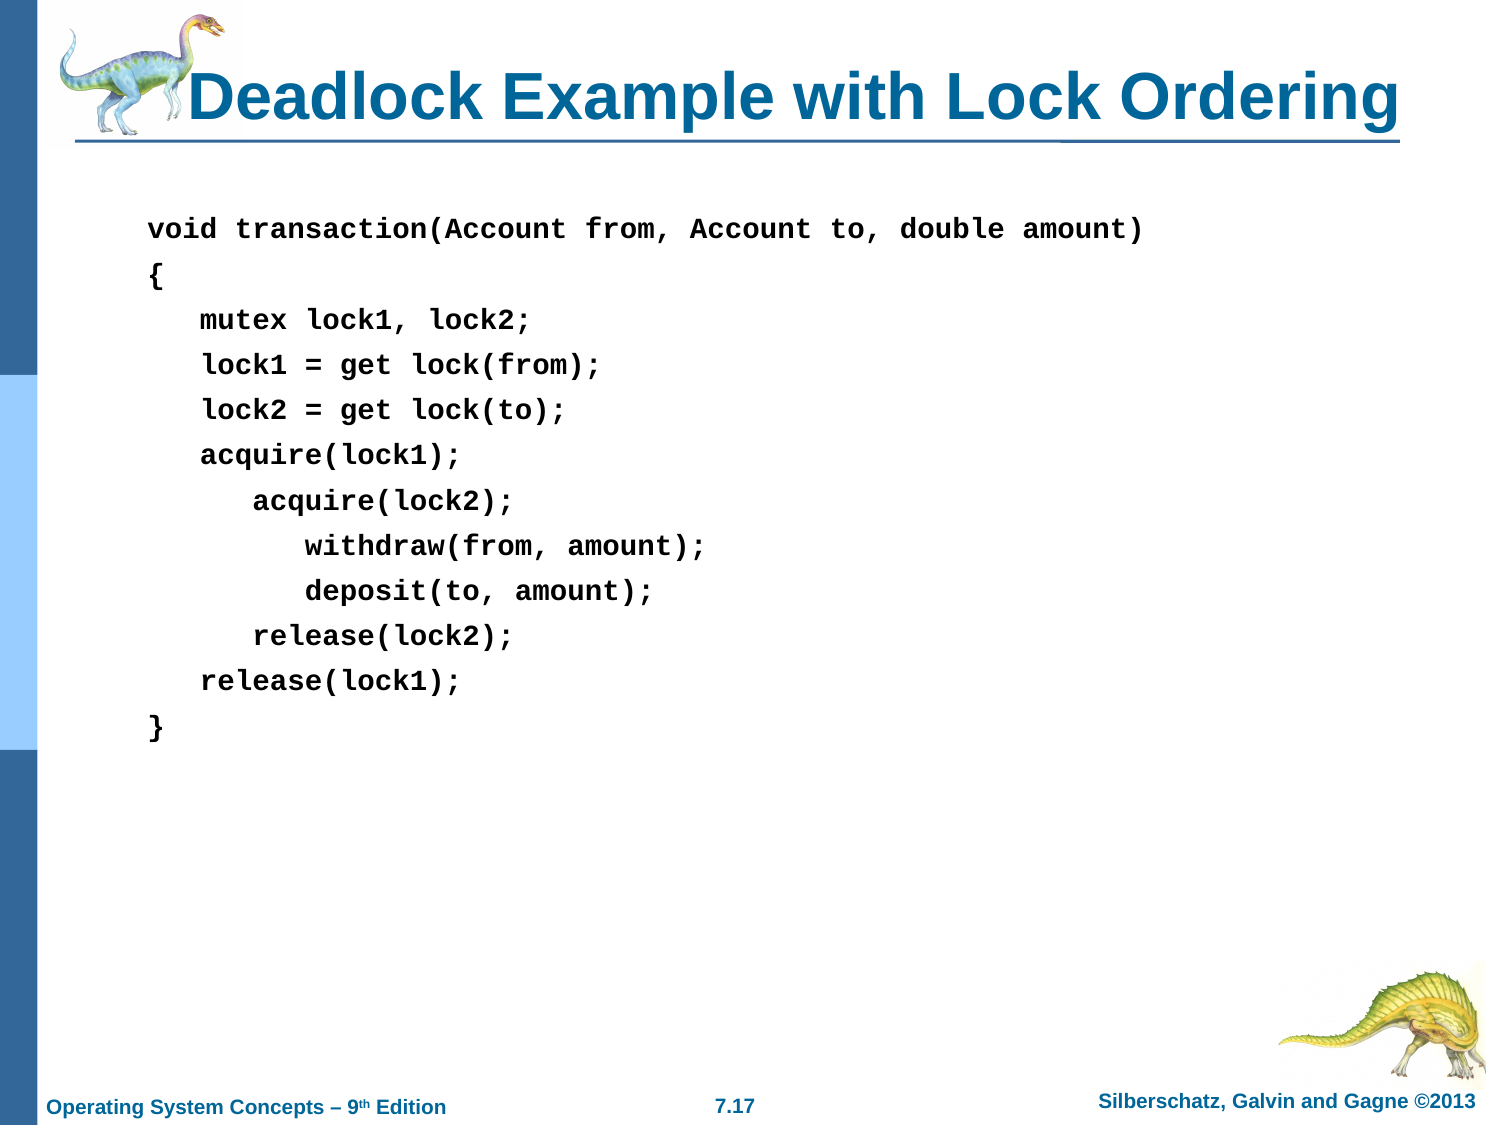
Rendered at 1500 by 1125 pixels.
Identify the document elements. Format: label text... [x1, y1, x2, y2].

list void transaction(Account from, Account to, double amount) { mutex lock1, lock2; lock1 = get lock(from); lock2 = get lock(to); acquire(lock1); acquire(lock2); withdraw(from, amount); deposit(to, amount); release(lock2); release(lock1); } [132, 202, 1386, 932]
title Deadlock Example with Lock Ordering [164, 45, 1425, 141]
picture [46, 0, 243, 149]
picture [1275, 959, 1486, 1090]
